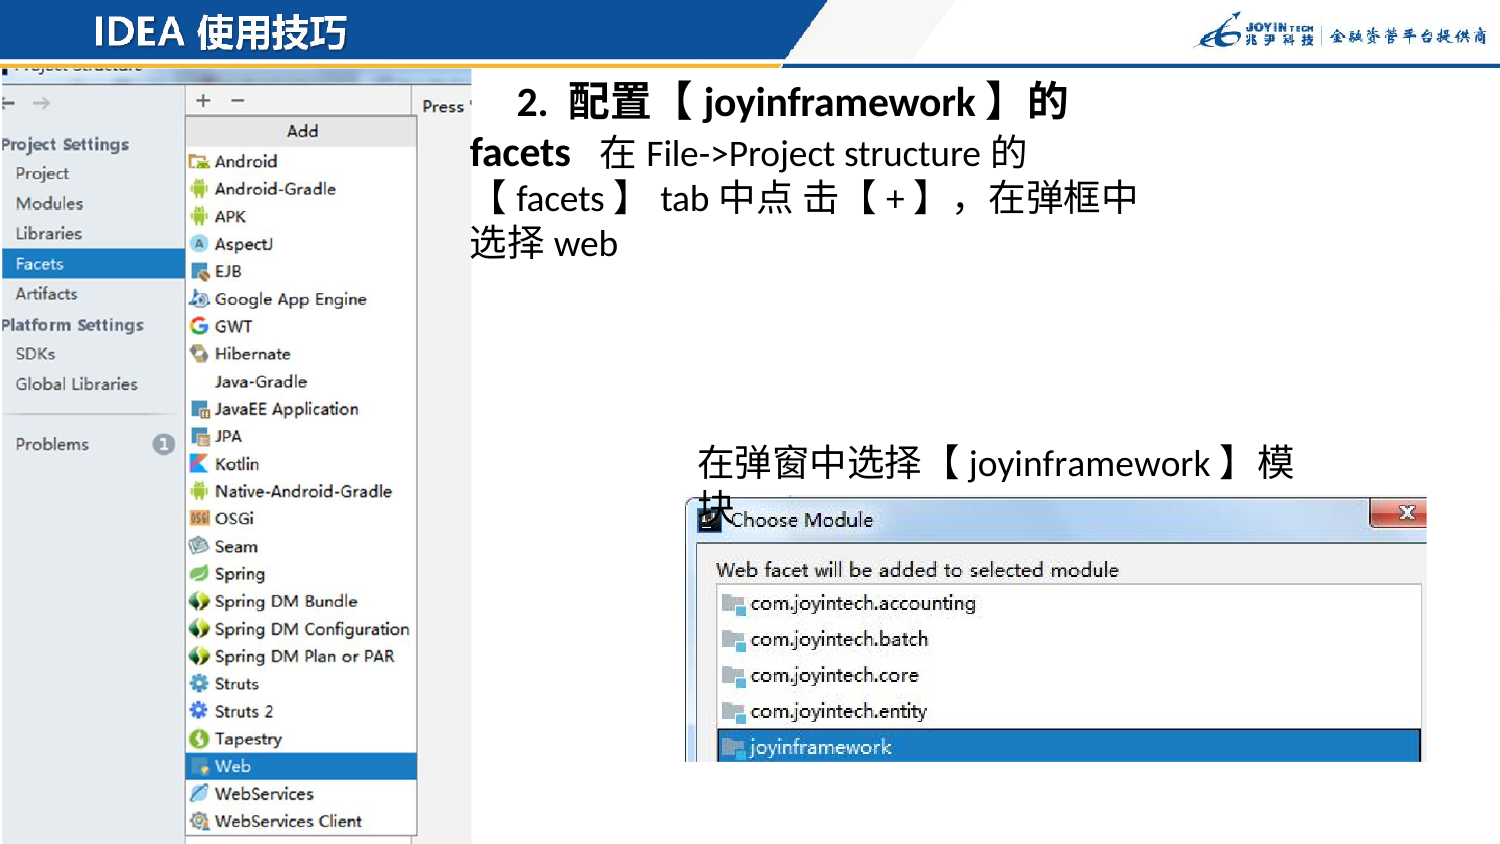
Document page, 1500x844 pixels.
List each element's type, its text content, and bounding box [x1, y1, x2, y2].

picture [0, 0, 1500, 844]
text_box 在弹窗中选择【joyinframework】模块 [695, 437, 1315, 530]
title 2. 配置【joyinframework】的facets 在File->Project structure的【facets】tab中点 击【+】，在弹框中选择web [324, 72, 1176, 265]
